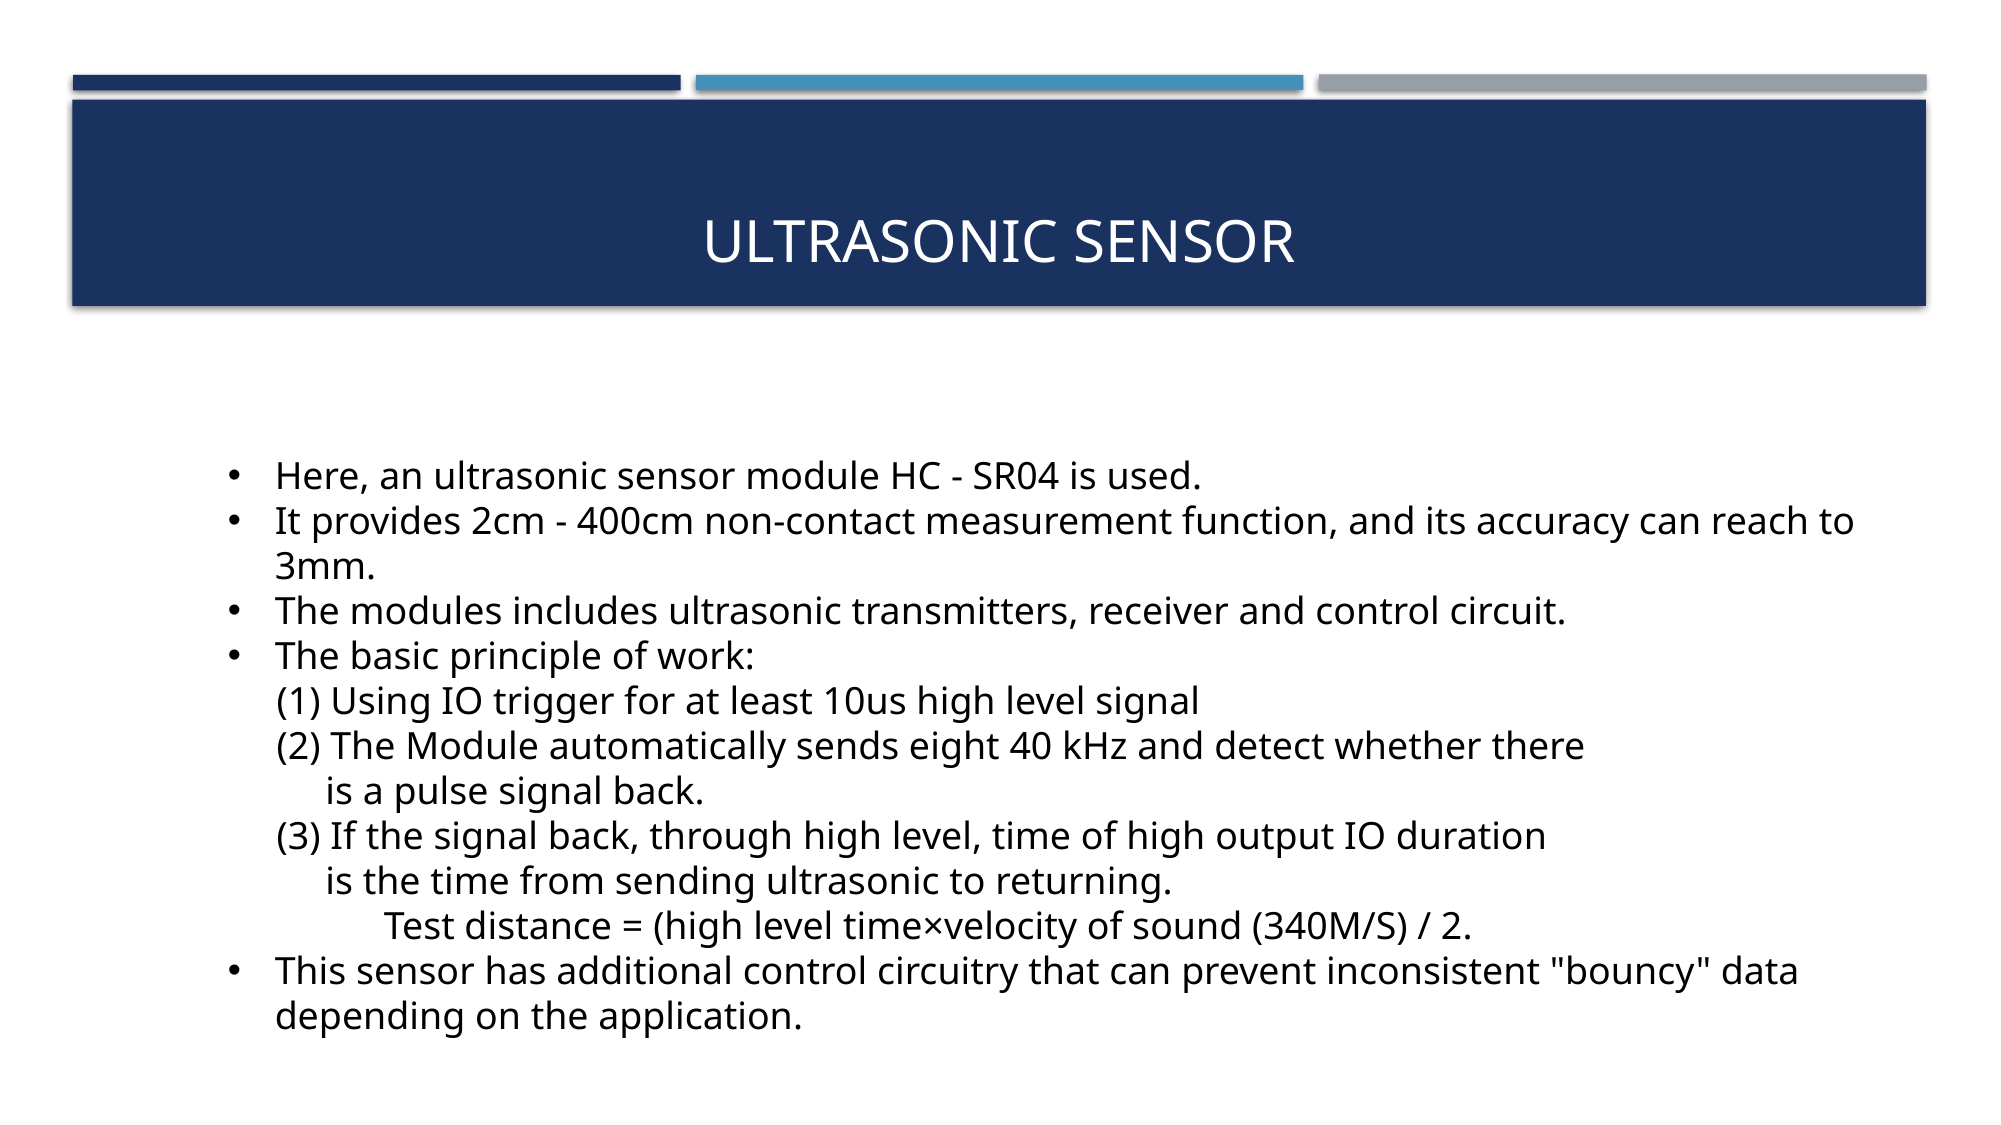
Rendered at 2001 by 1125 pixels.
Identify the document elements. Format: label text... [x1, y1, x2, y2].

text_box Here, an ultrasonic sensor module HC - SR04 is used. It provides 2cm - 400cm non-contact measurement function, and its accuracy can reach to 3mm. The modules includes ultrasonic transmitters, receiver and control circuit. The basic principle of work: (1) Using IO trigger for at least 10us high level signal (2) The Module automatically sends eight 40 kHz and detect whether there is a pulse signal back. (3) If the signal back, through high level, time of high output IO duration is the time from sending ultrasonic to returning. Test distance = (high level time×velocity of sound (340M/S) / 2. This sensor has additional control circuitry that can prevent inconsistent "bouncy" data depending on the application. [213, 444, 1924, 1045]
title Ultrasonic sensor [94, 119, 1904, 282]
